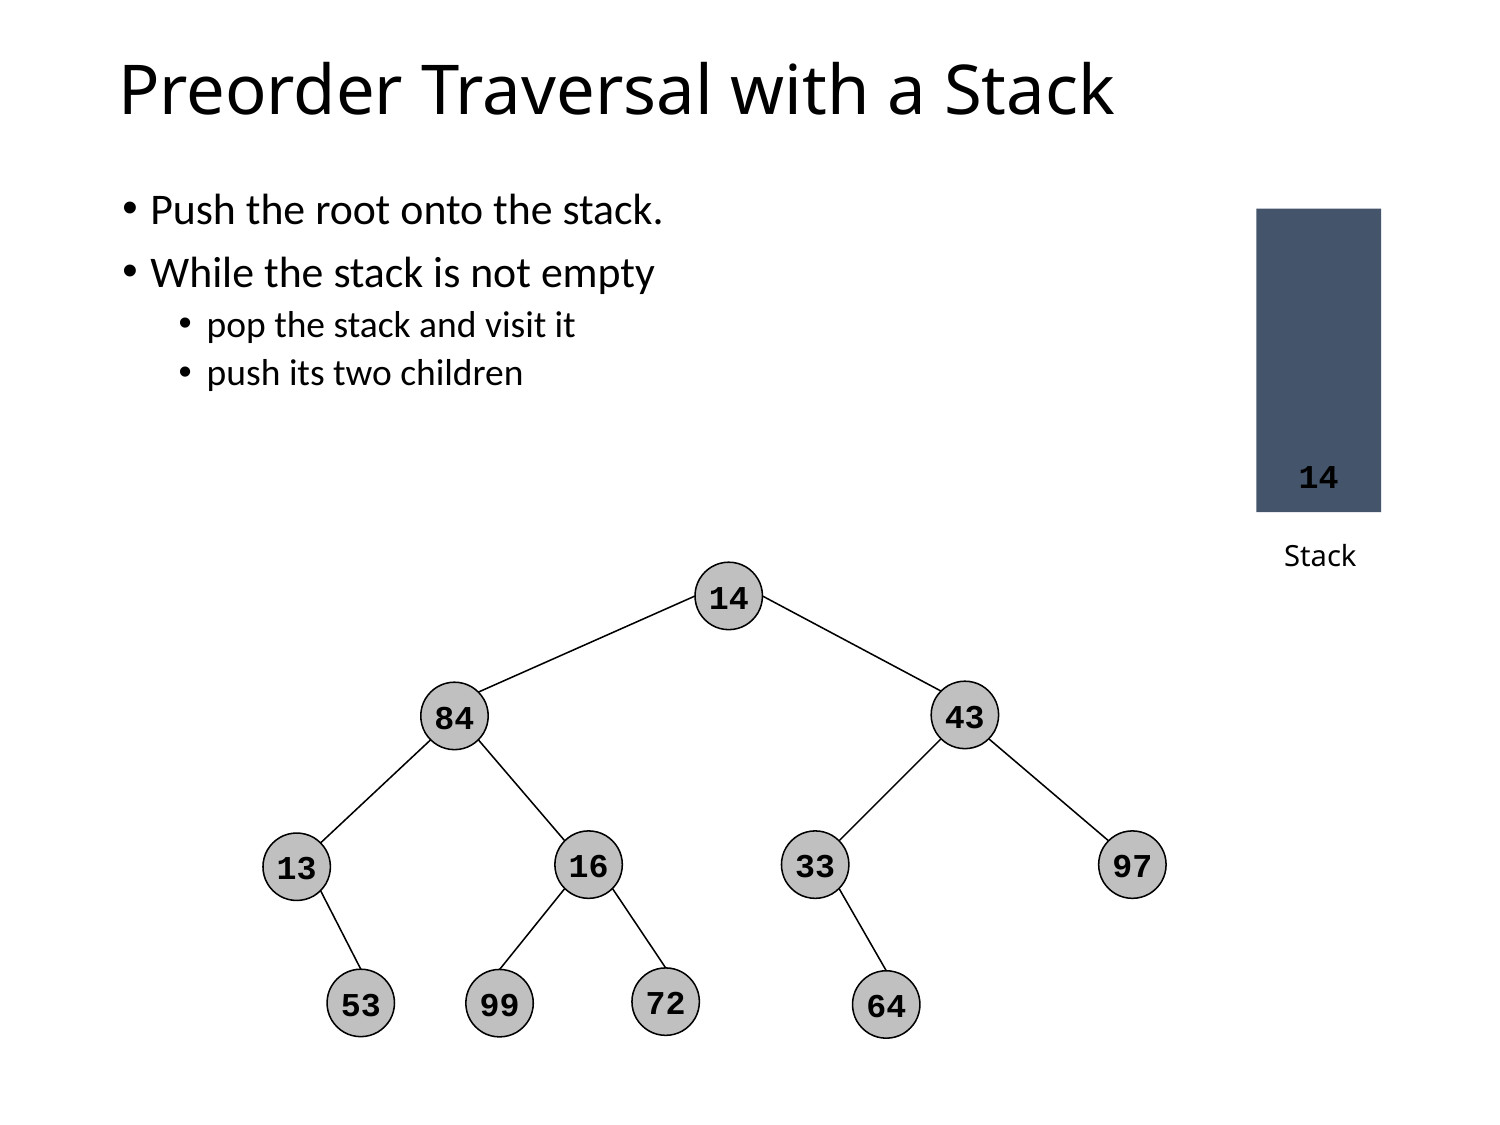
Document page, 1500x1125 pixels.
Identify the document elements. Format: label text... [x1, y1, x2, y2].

text_box 33 [798, 894, 832, 899]
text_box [478, 596, 696, 693]
text_box 72 [631, 967, 700, 1036]
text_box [988, 738, 1109, 841]
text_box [320, 890, 361, 970]
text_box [612, 888, 666, 968]
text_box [839, 738, 942, 841]
text_box 53 [327, 969, 395, 1037]
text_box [762, 596, 942, 692]
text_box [499, 888, 565, 970]
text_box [839, 888, 887, 971]
text_box 13 [276, 894, 317, 901]
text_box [320, 739, 431, 843]
text_box 64 [852, 970, 920, 1039]
text_box 99 [465, 969, 534, 1037]
text_box 16 [572, 894, 606, 899]
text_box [478, 739, 565, 841]
text_box 97 [1115, 894, 1149, 899]
list Push the root onto the stack. While the stack is not empty pop the stack and visit it push its two children [107, 179, 1401, 894]
text_box Stack [1268, 529, 1372, 580]
text_box Preorder Traversal with a Stack [103, 0, 1397, 202]
